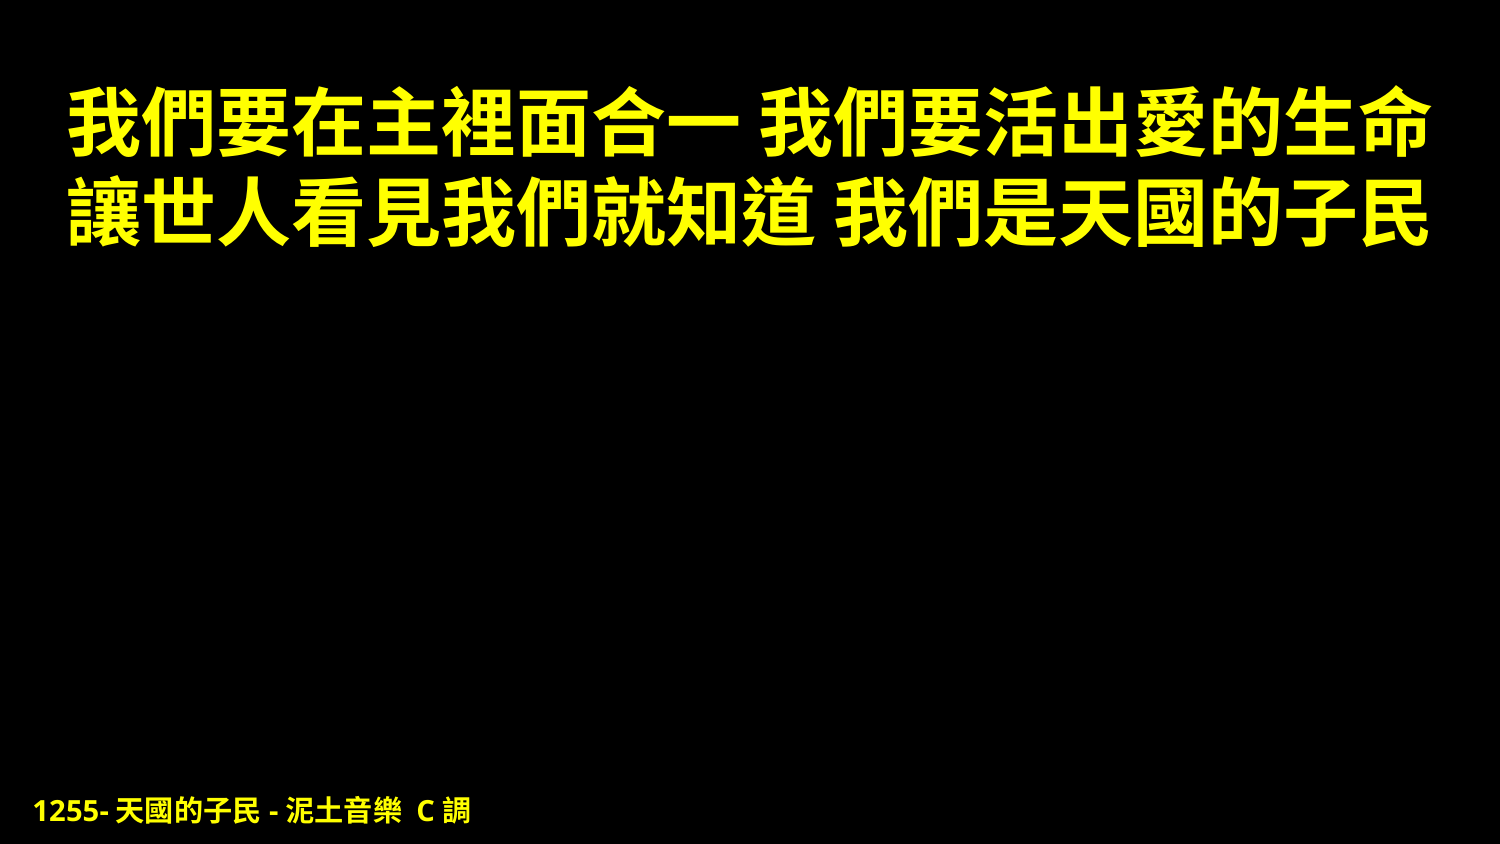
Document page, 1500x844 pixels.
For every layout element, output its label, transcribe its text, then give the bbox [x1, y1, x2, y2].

text_box 1255-天國的子民-泥土音樂 C調 [17, 784, 774, 835]
title 我們要在主裡面合一 我們要活出愛的生命 讓世人看見我們就知道 我們是天國的子民 [0, 0, 1500, 331]
